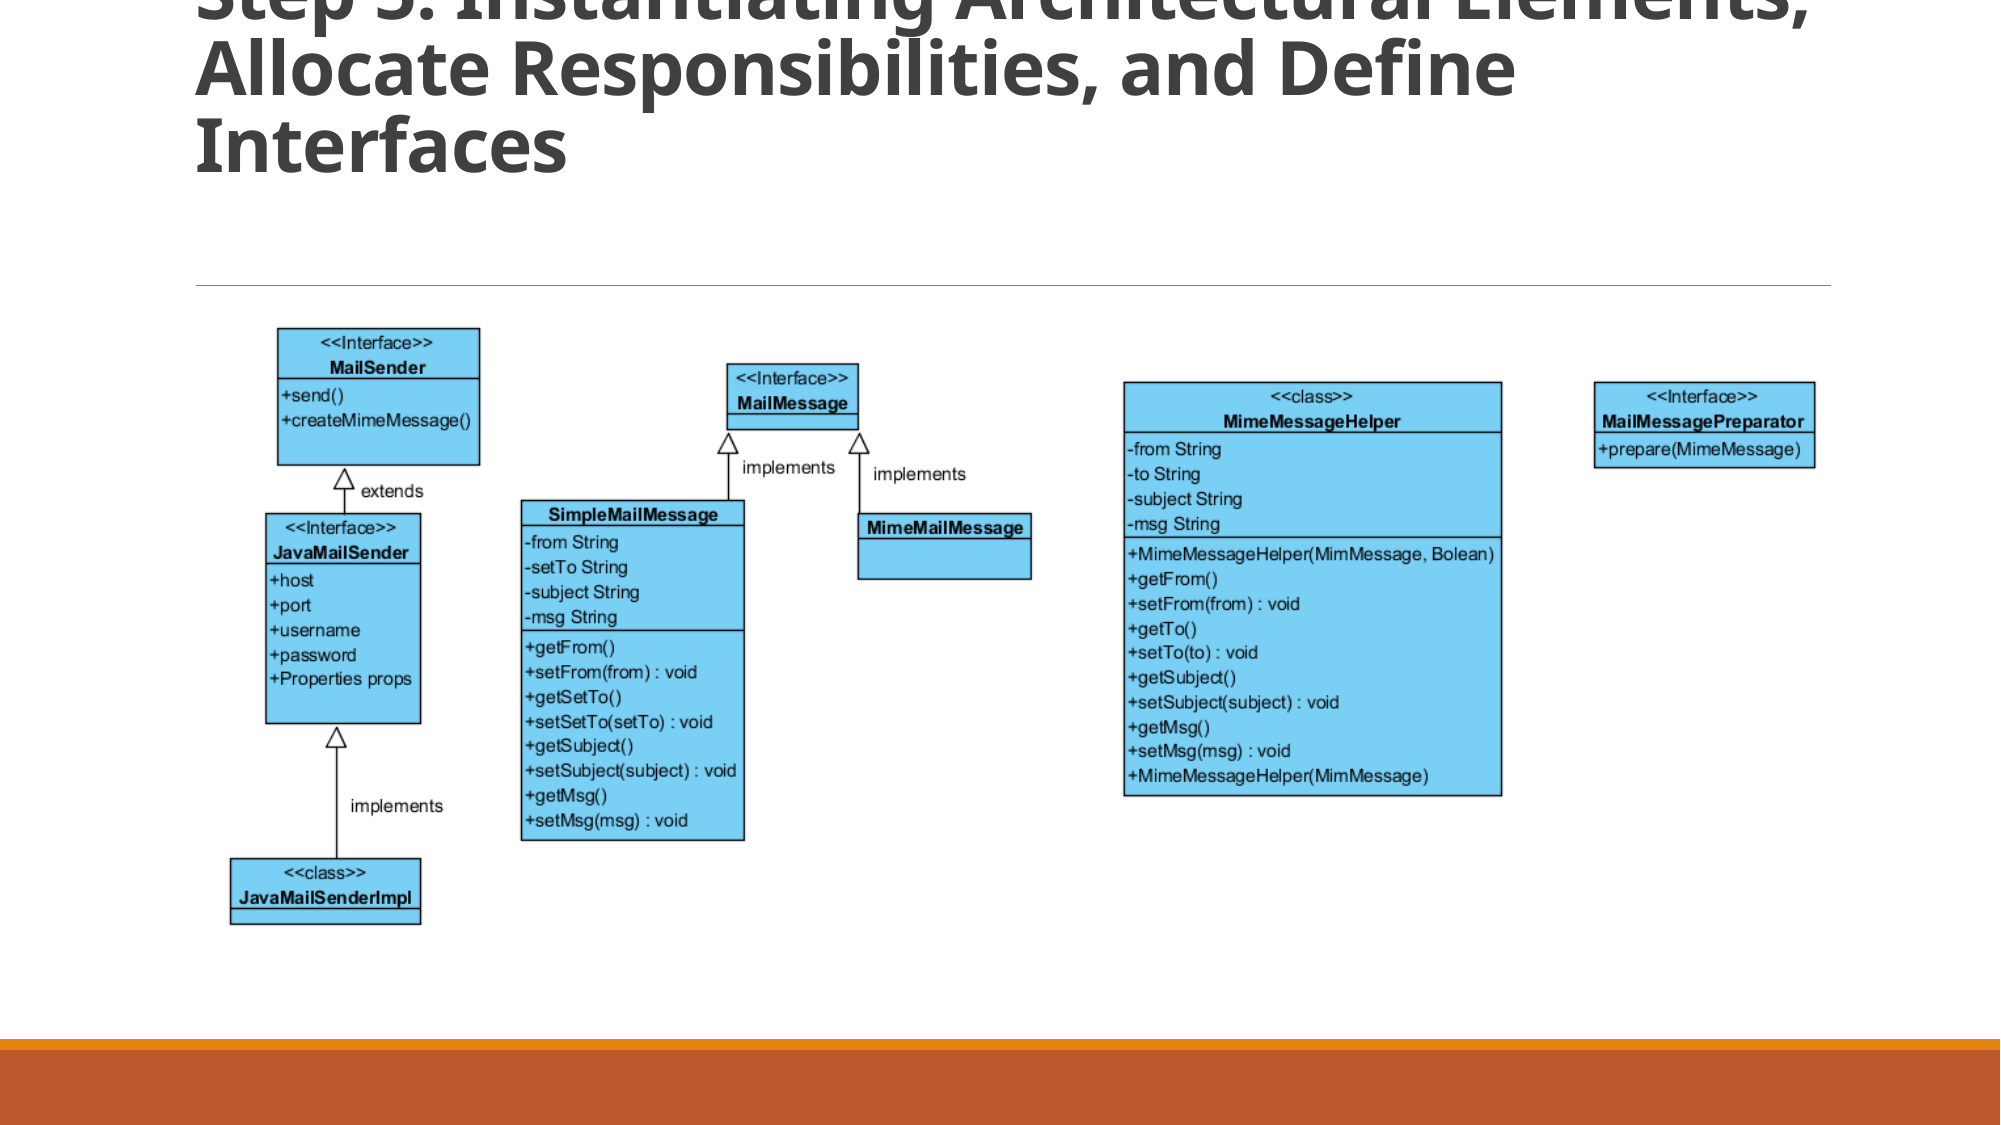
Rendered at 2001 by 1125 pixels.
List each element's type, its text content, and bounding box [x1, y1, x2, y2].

title Step 5: Instantiating Architectural Elements, Allocate Responsibilities, and Define Interfaces [180, 47, 1830, 285]
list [179, 315, 1831, 951]
